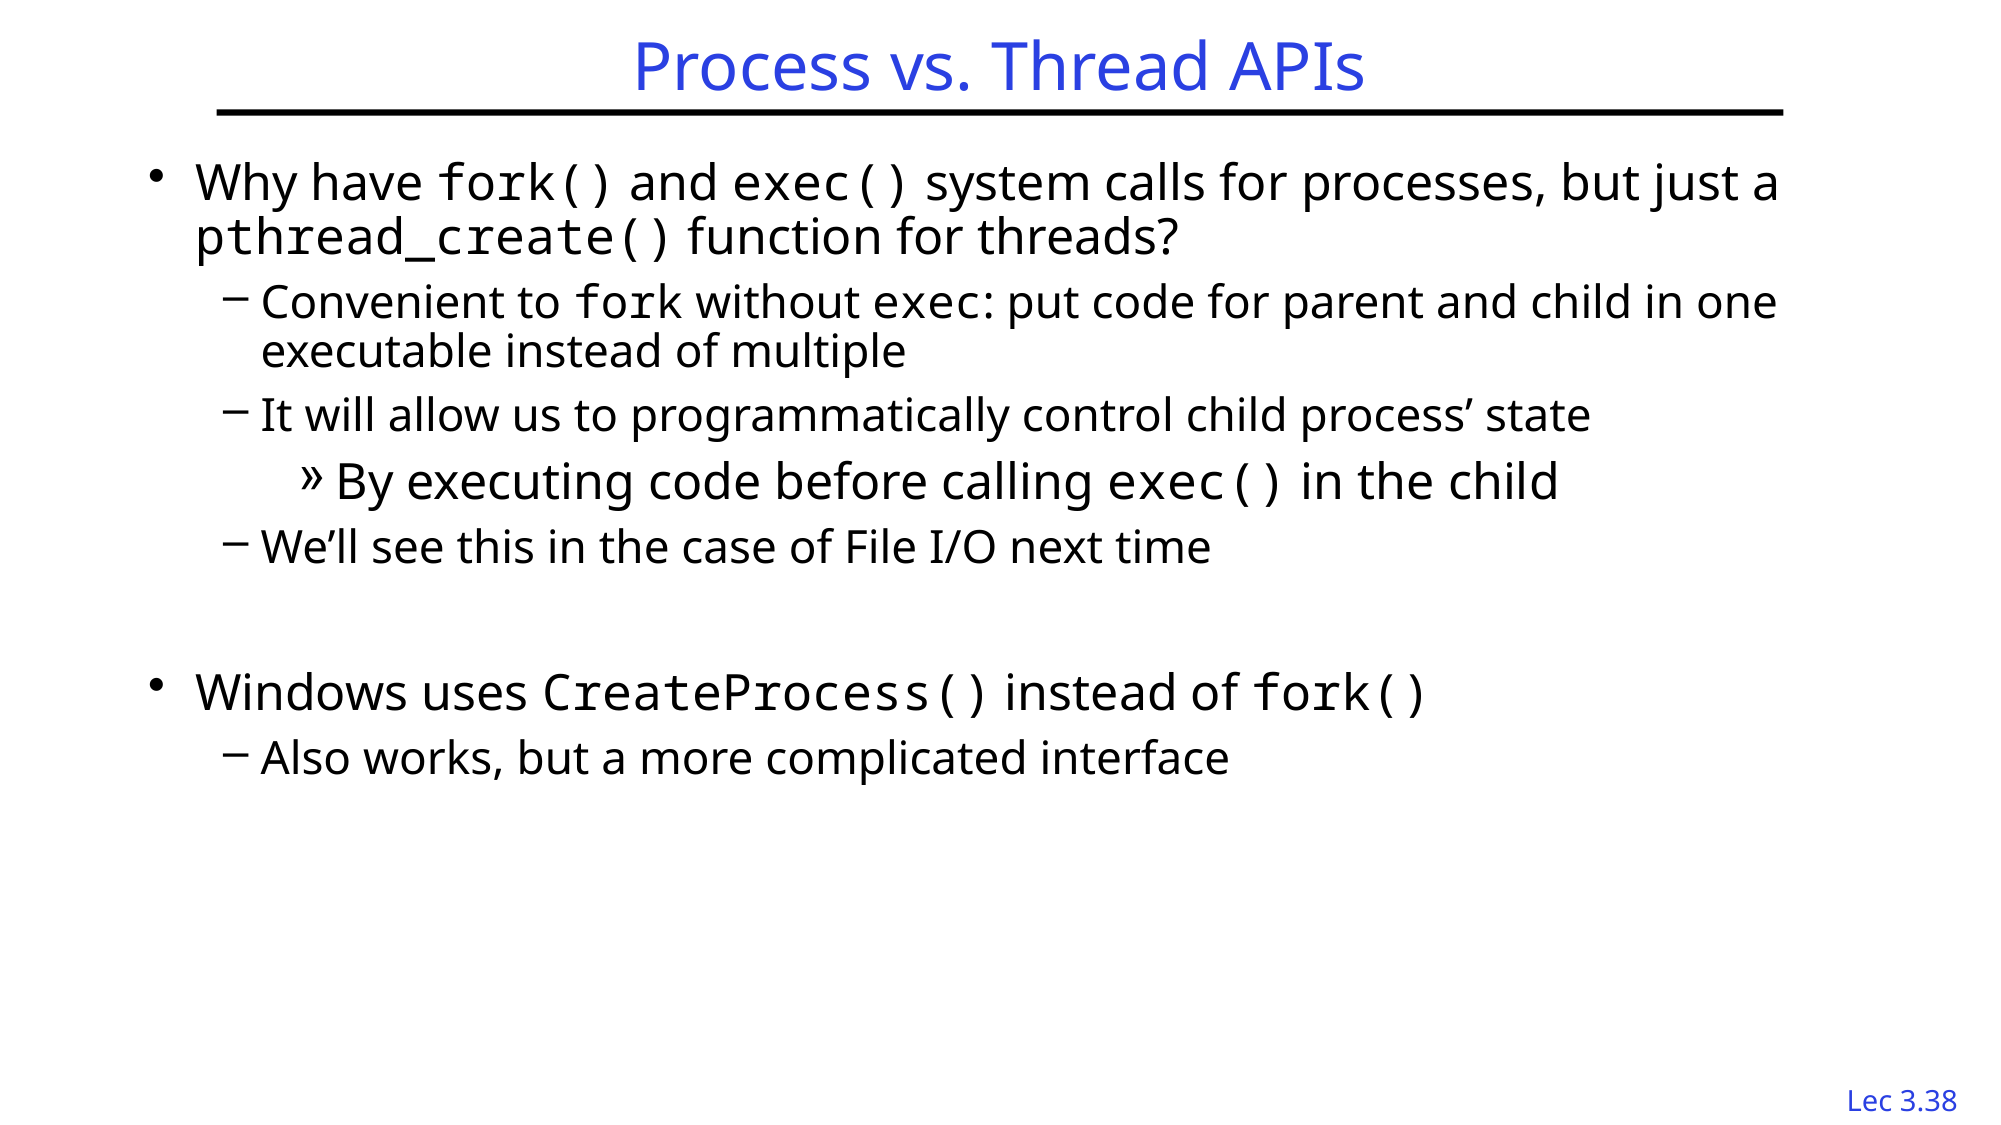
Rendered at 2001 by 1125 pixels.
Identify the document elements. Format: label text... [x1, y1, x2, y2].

list Why have fork() and exec() system calls for processes, but just a pthread_create() function for threads? Convenient to fork without exec: put code for parent and child in one executable instead of multiple It will allow us to programmatically control child process’ state By executing code before calling exec() in the child We’ll see this in the case of File I/O next time Windows uses CreateProcess() instead of fork() Also works, but a more complicated interface [133, 149, 1867, 988]
title Process vs. Thread APIs [216, 24, 1784, 113]
